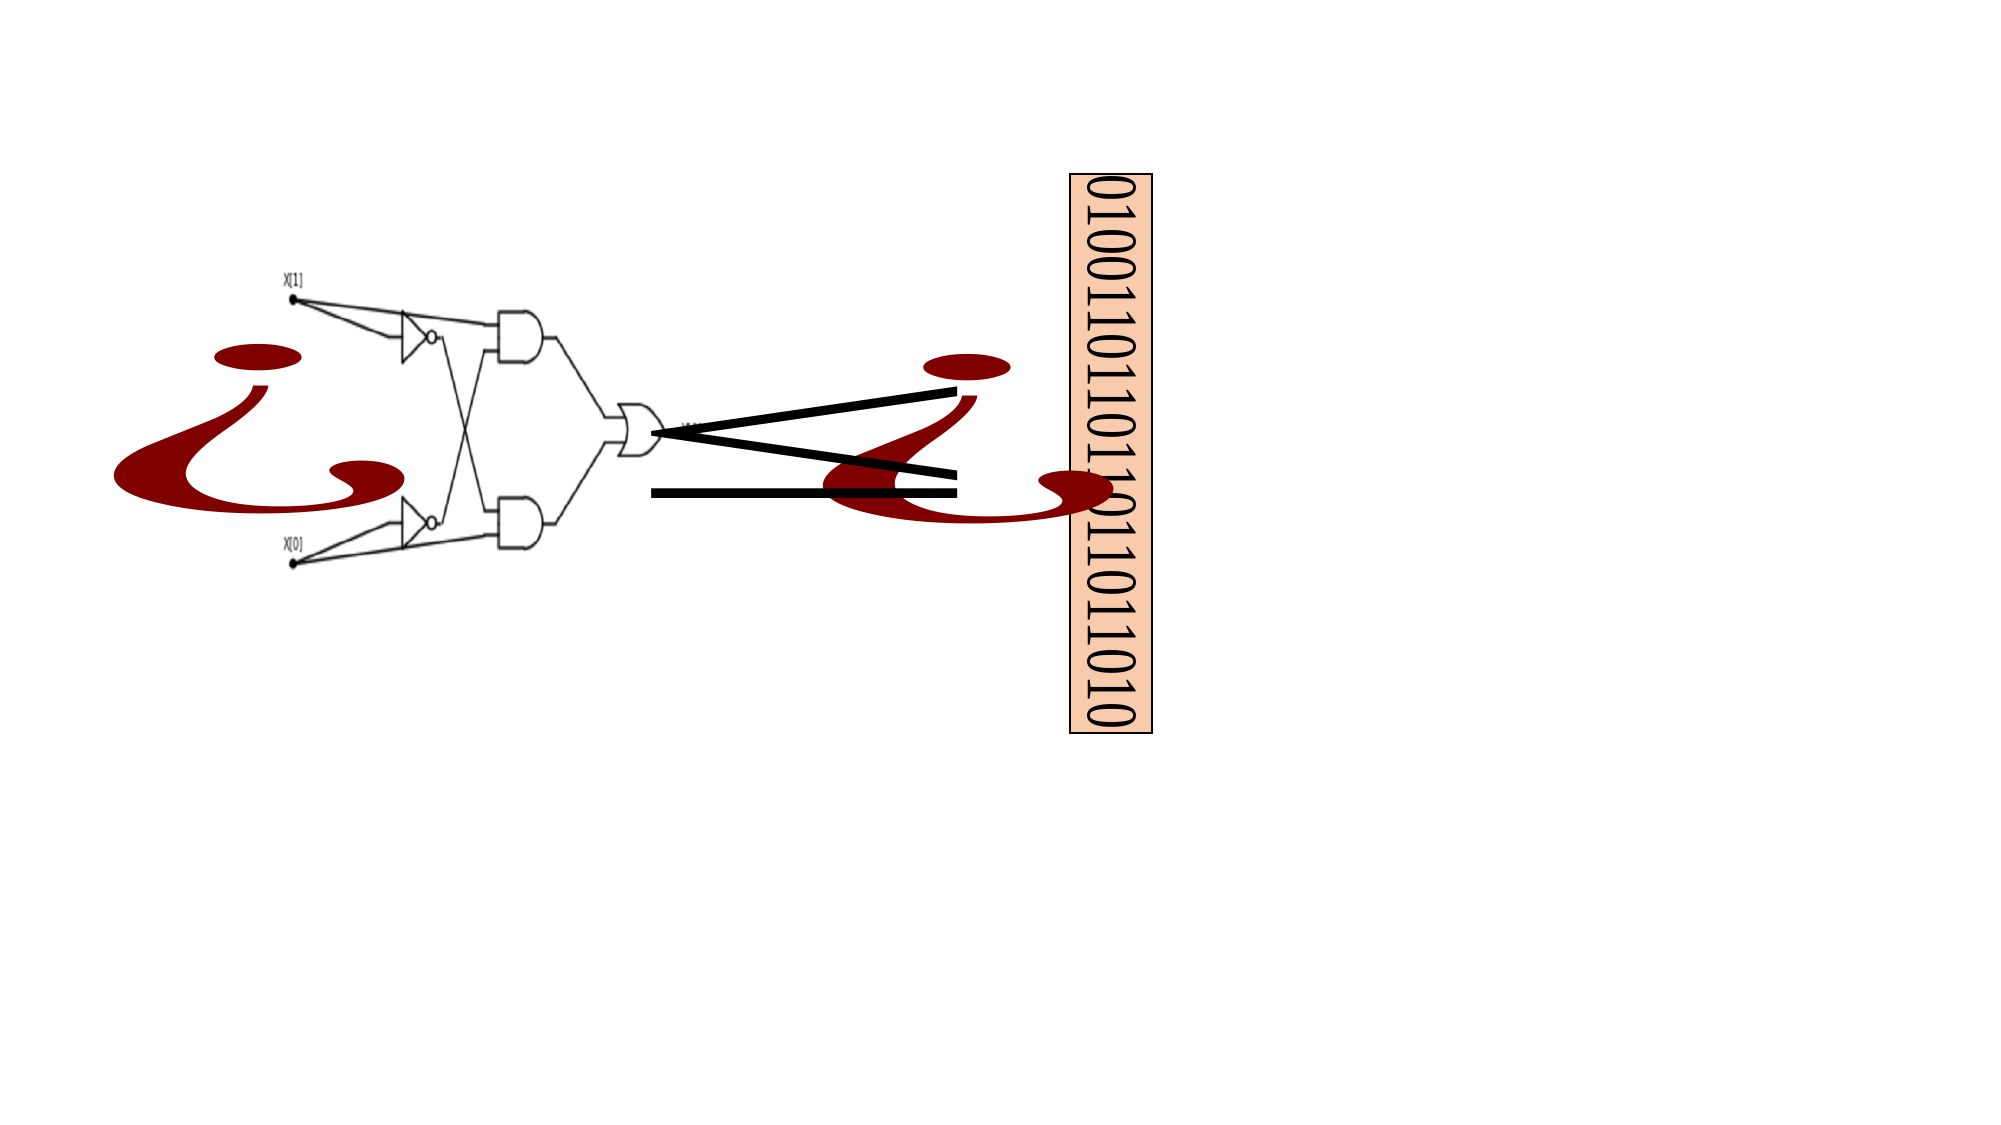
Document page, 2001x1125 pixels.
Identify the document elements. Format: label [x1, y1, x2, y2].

picture [272, 257, 721, 616]
